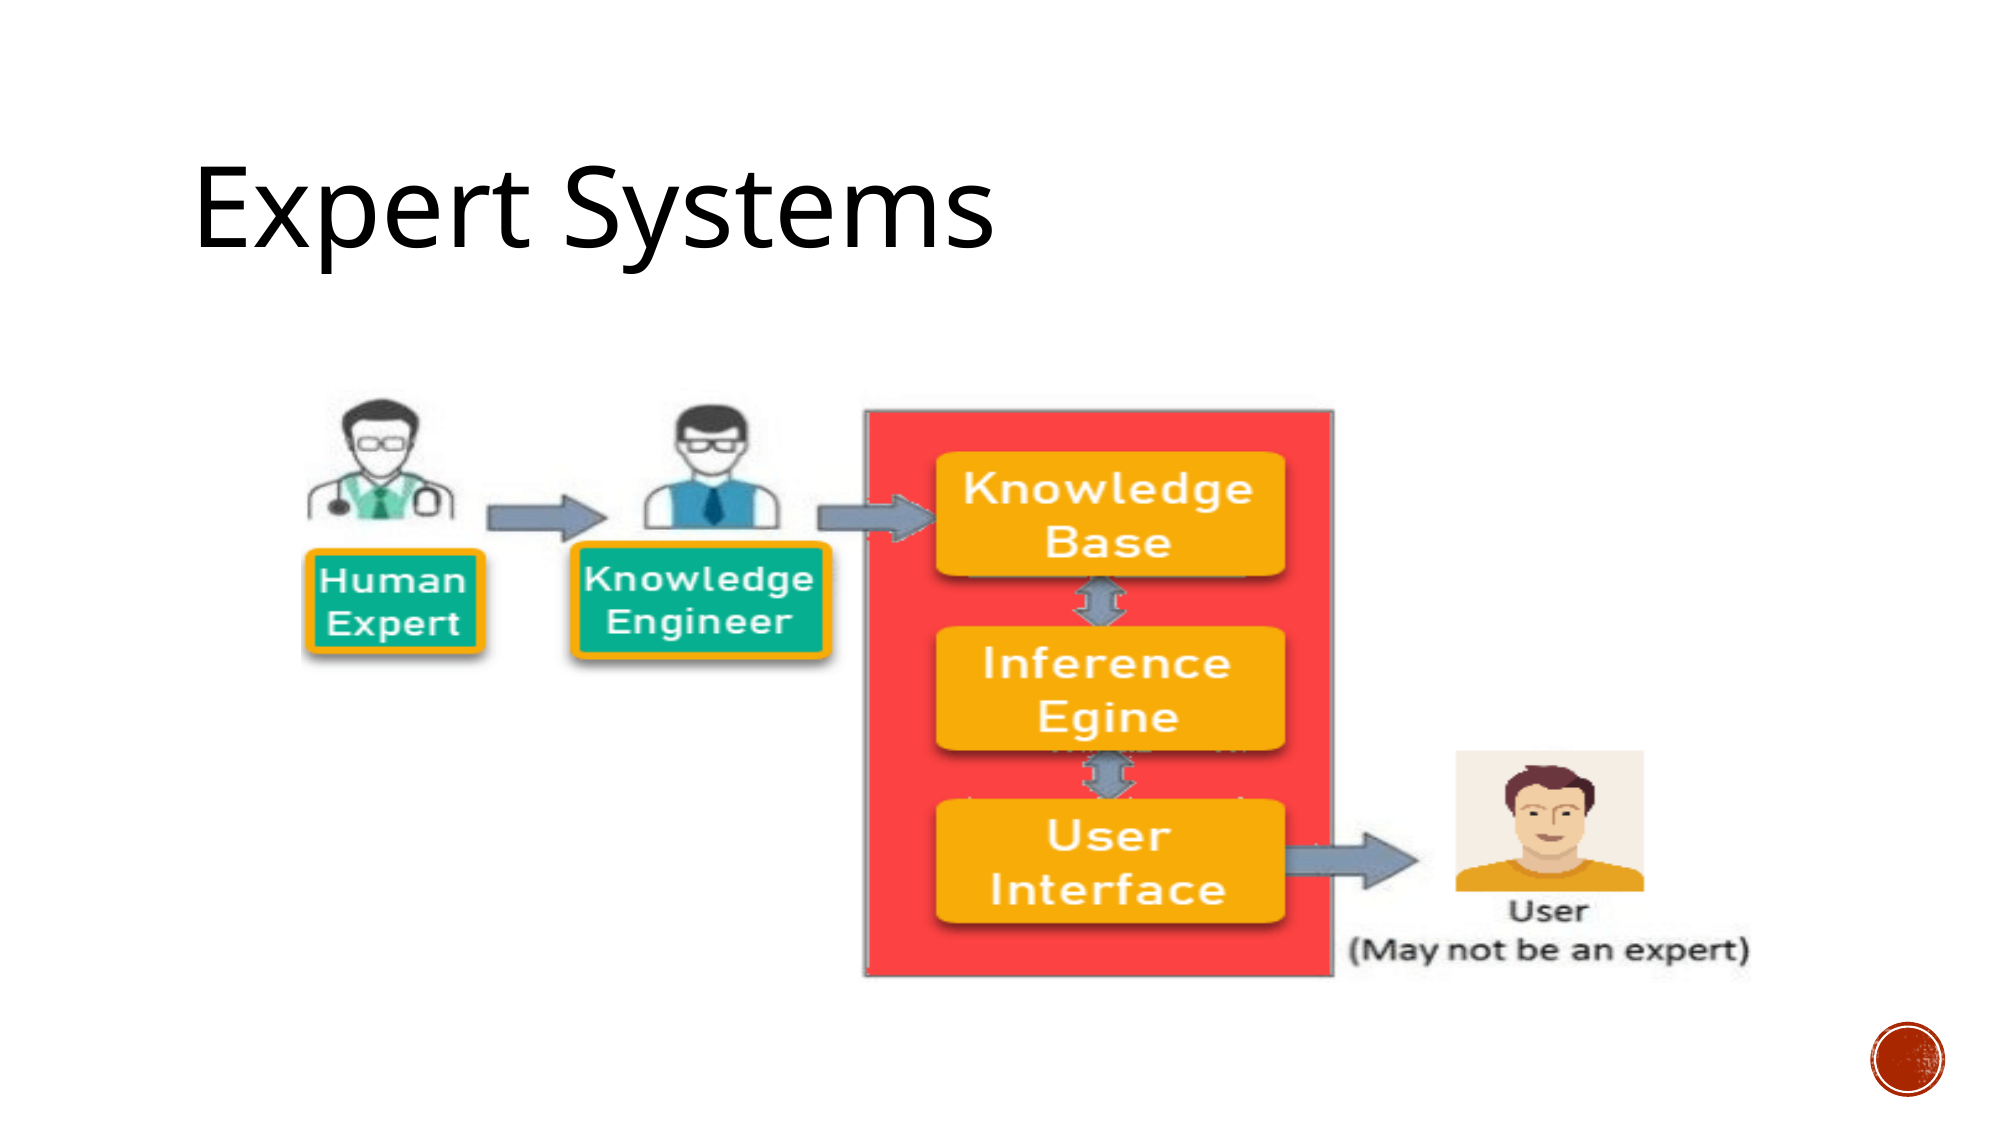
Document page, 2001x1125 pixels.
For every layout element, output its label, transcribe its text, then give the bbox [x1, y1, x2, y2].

title Expert Systems [175, 79, 1826, 344]
picture [1870, 1021, 1946, 1097]
picture [300, 374, 1766, 983]
